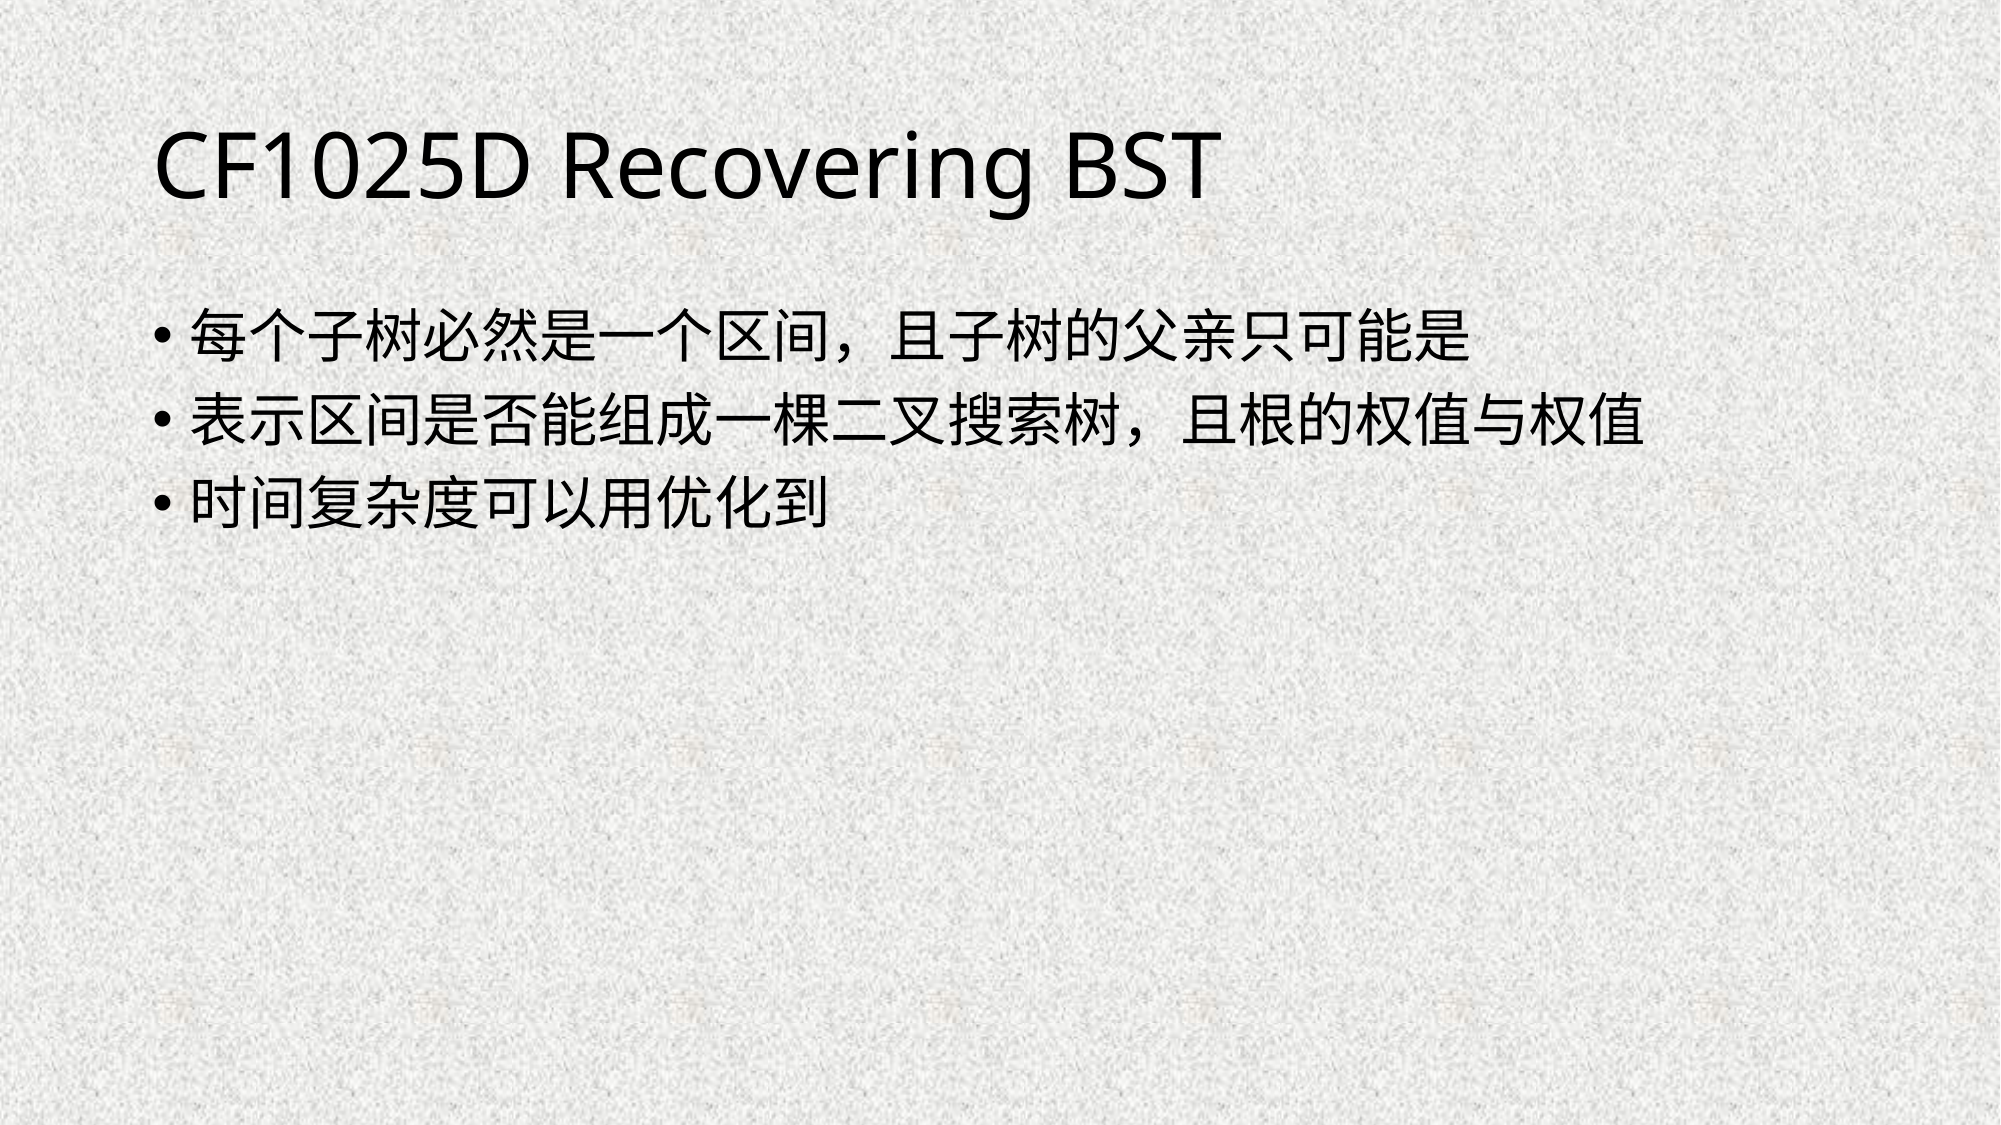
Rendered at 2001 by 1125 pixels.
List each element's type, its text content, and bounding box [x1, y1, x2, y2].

title CF1025D Recovering BST [137, 59, 1863, 278]
picture [0, 0, 2001, 1125]
